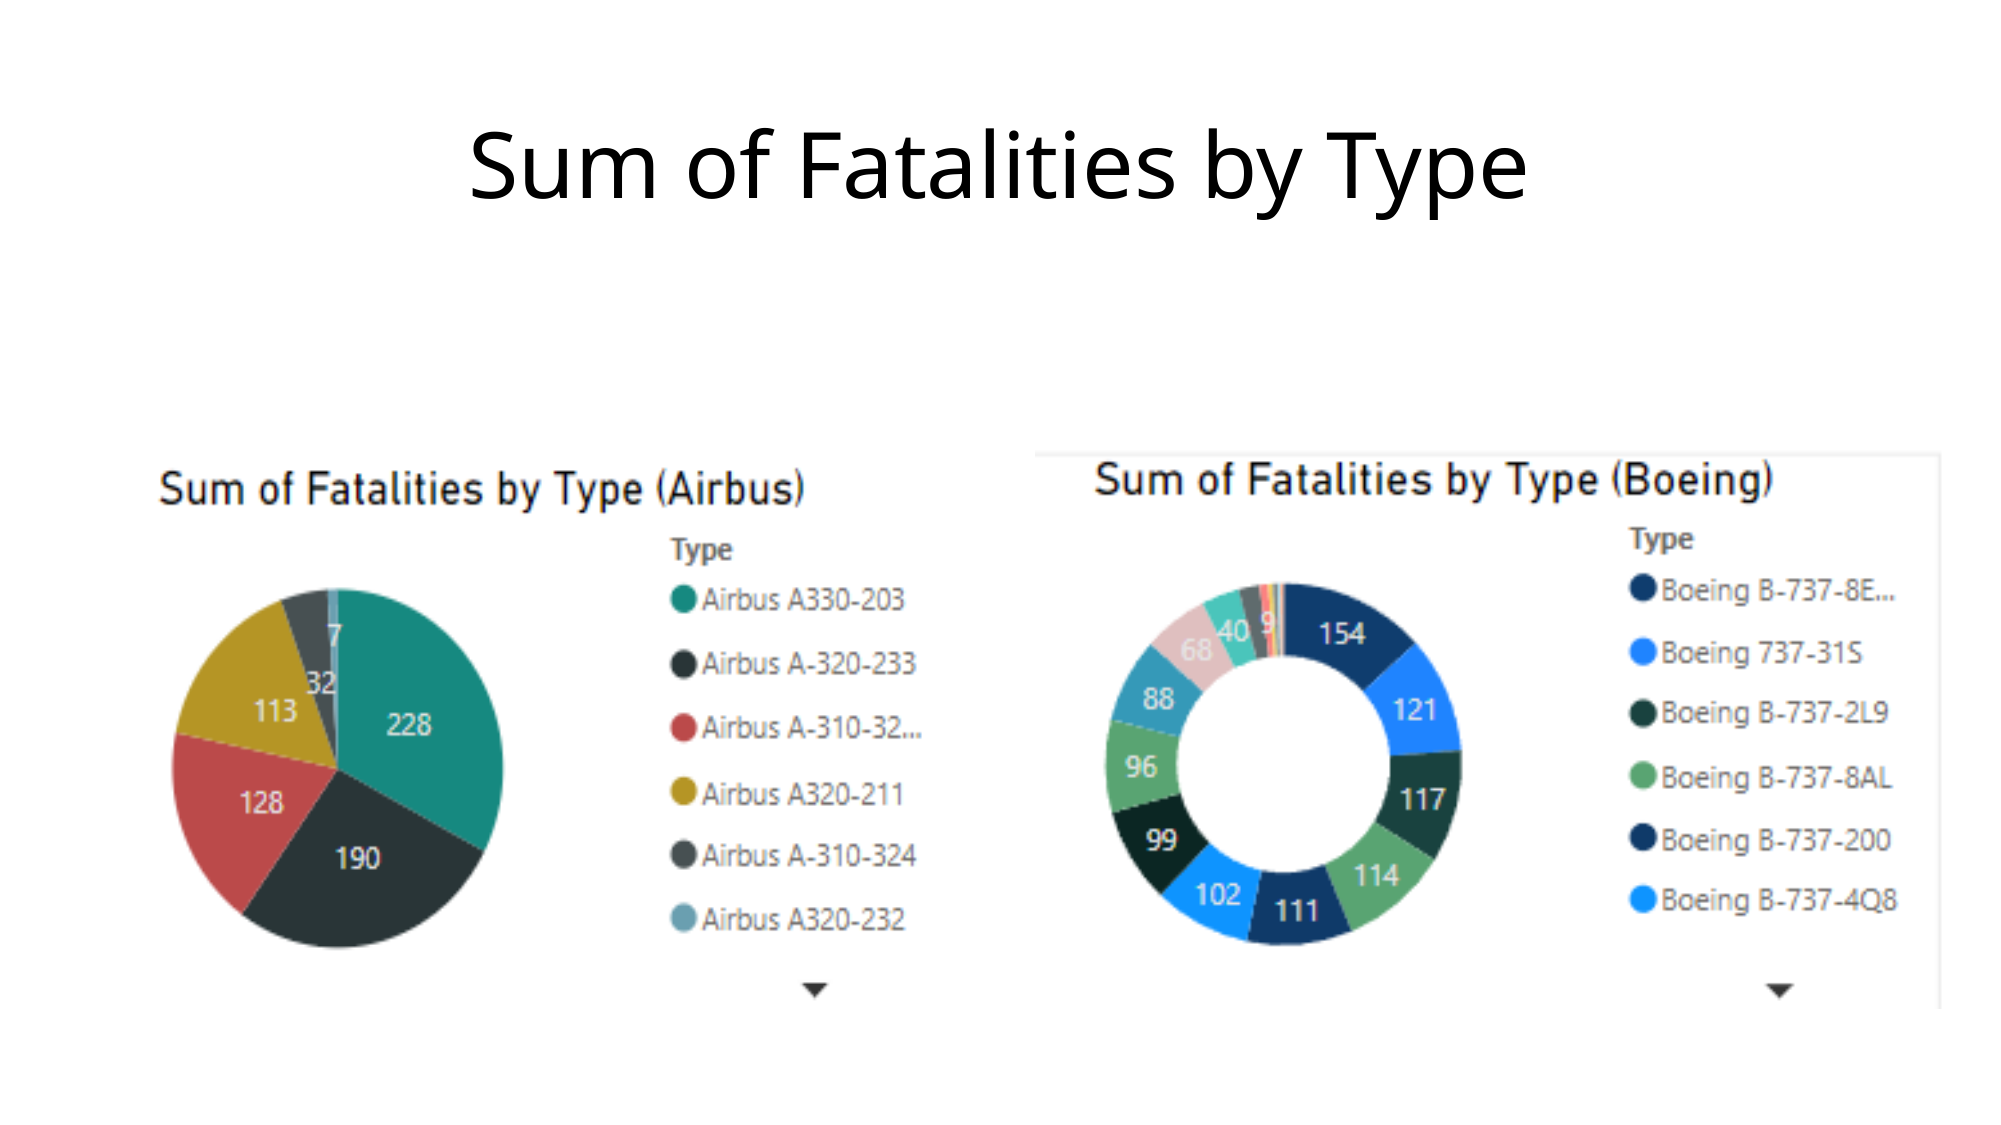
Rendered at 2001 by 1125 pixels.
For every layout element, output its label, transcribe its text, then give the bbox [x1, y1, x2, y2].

title Sum of Fatalities by Type [137, 59, 1863, 278]
picture [0, 432, 1958, 1010]
